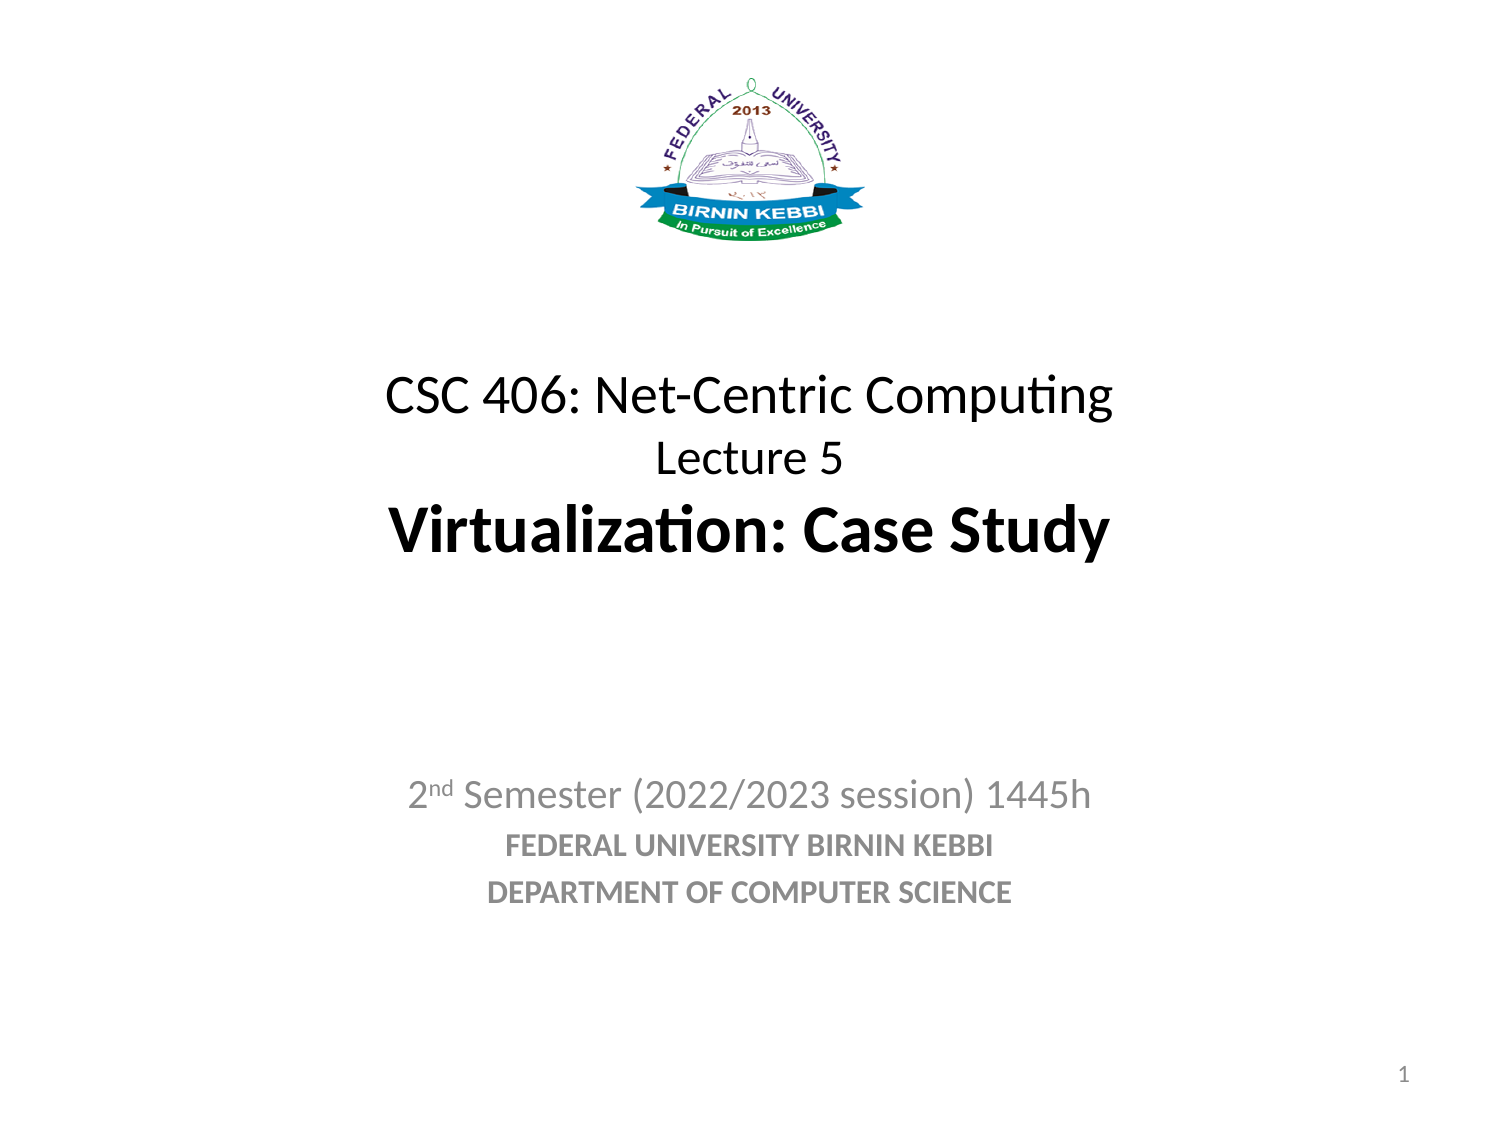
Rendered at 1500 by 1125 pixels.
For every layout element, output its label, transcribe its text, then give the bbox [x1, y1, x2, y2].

title CSC 406: Net-Centric Computing Lecture 5 Virtualization: Case Study [112, 349, 1388, 575]
subtitle 2nd Semester (2022/2023 session) 1445h FEDERAL UNIVERSITY BIRNIN KEBBI DEPARTMENT OF COMPUTER SCIENCE [225, 759, 1275, 1047]
slide_number 1 [1074, 1042, 1425, 1103]
picture [635, 77, 865, 241]
